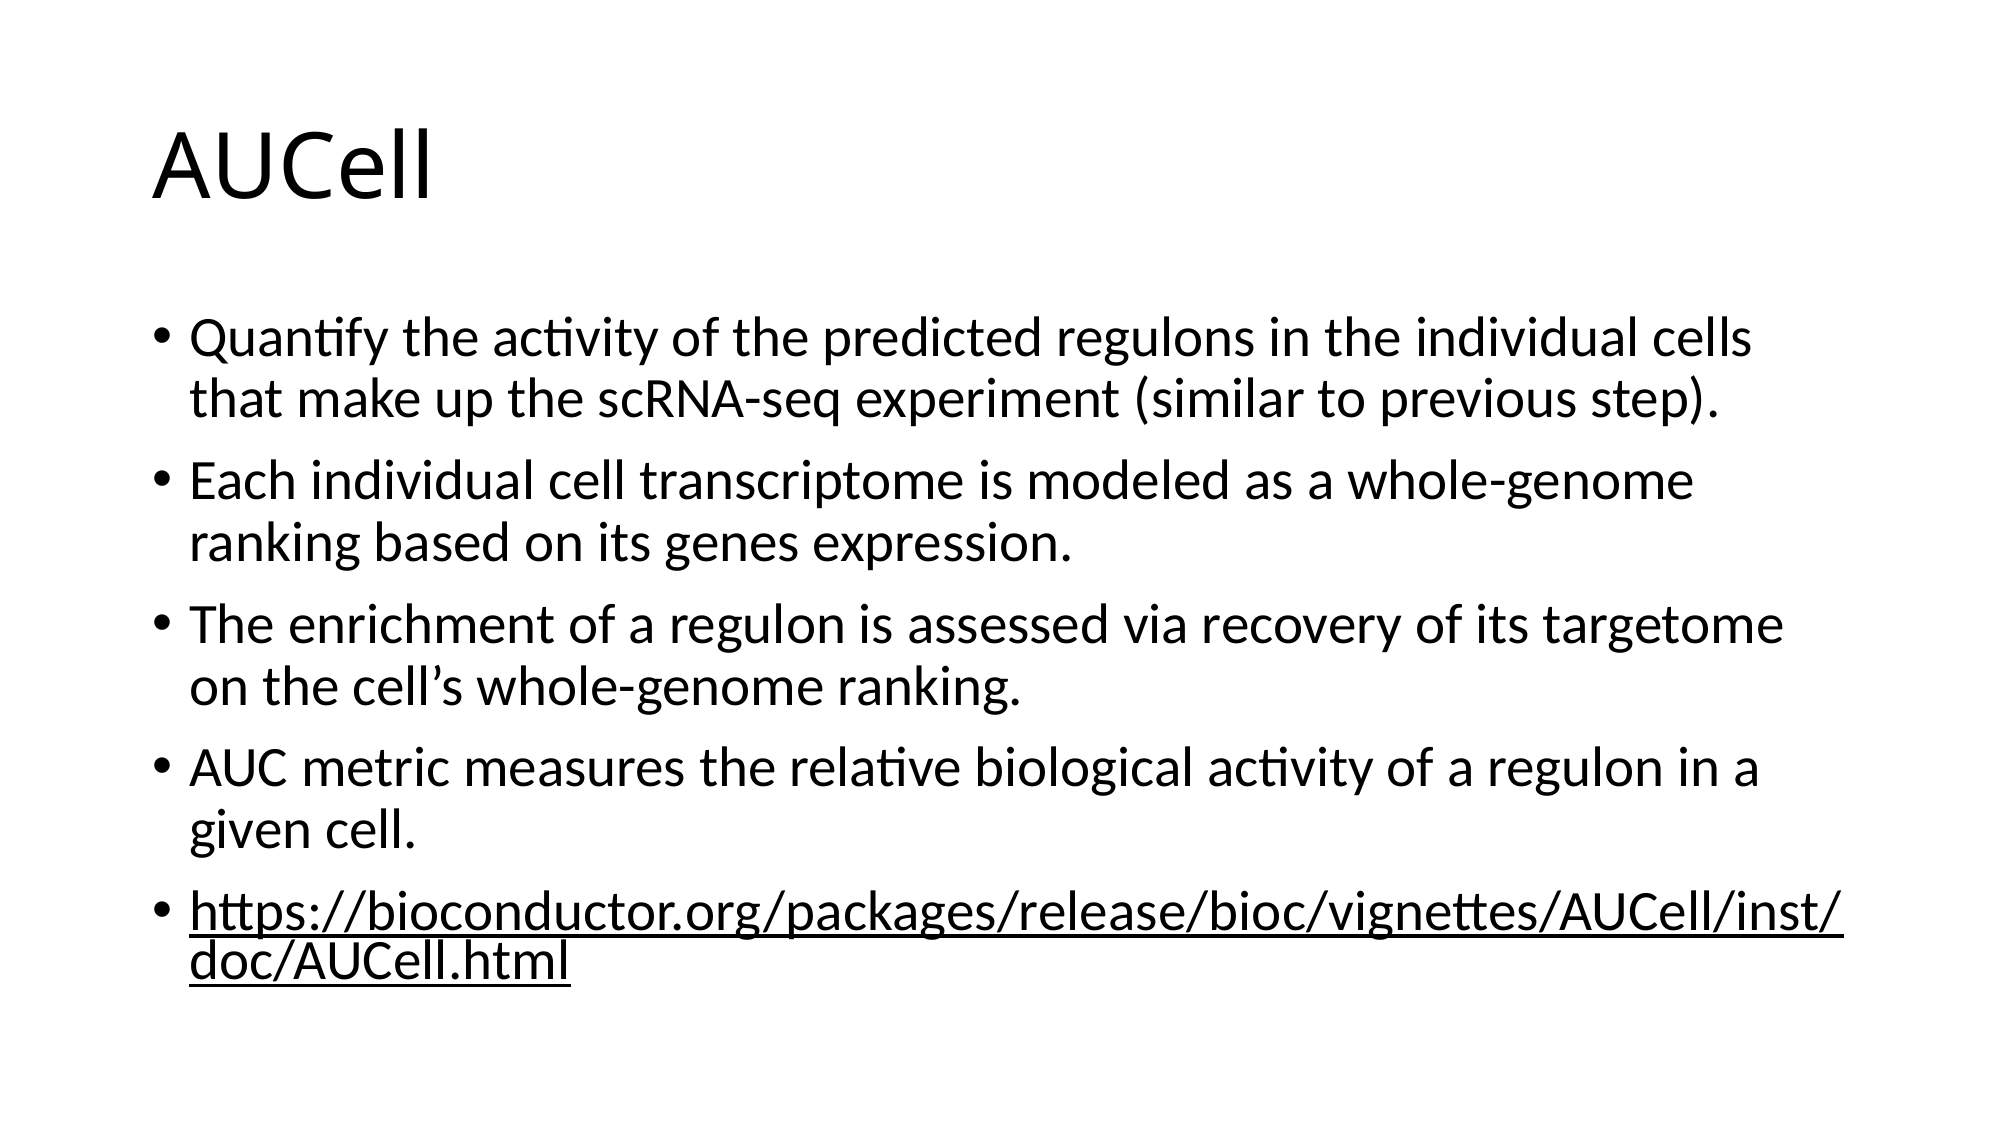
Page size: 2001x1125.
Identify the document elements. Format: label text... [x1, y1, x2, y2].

title AUCell [137, 59, 1863, 278]
list Quantify the activity of the predicted regulons in the individual cells that make up the scRNA-seq experiment (similar to previous step). Each individual cell transcriptome is modeled as a whole-genome ranking based on its genes expression. The enrichment of a regulon is assessed via recovery of its targetome on the cell’s whole-genome ranking. AUC metric measures the relative biological activity of a regulon in a given cell. https://bioconductor.org/packages/release/bioc/vignettes/AUCell/inst/doc/AUCell.html [137, 299, 1863, 1014]
